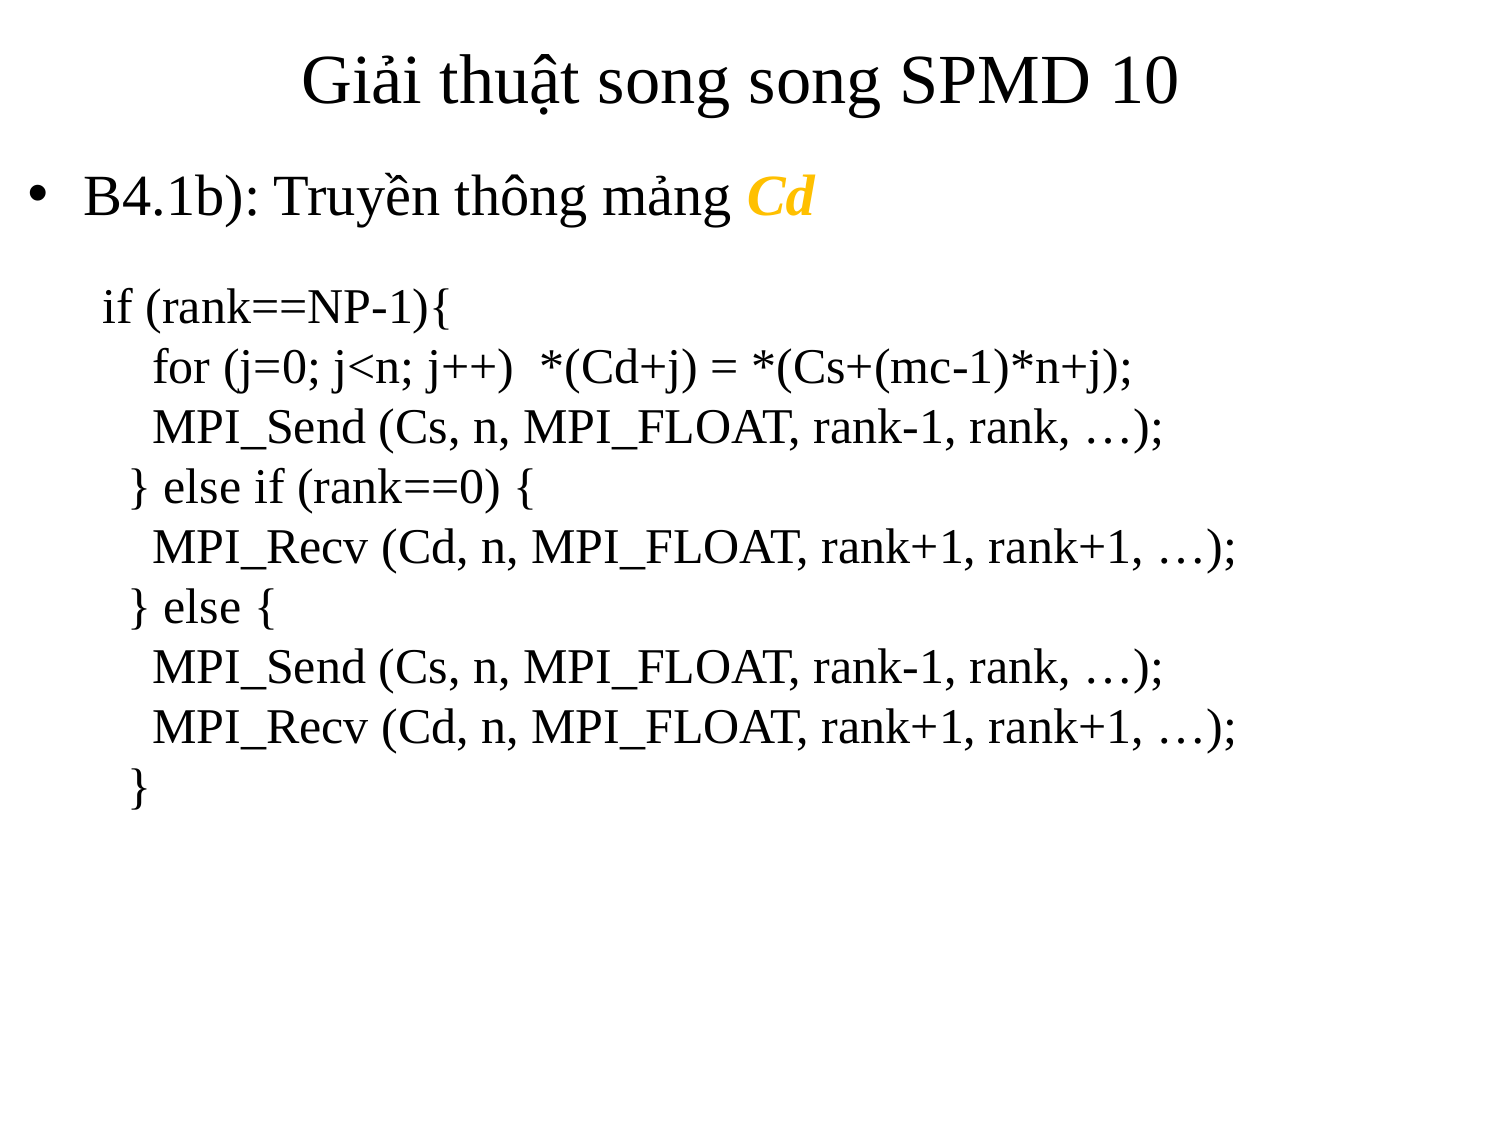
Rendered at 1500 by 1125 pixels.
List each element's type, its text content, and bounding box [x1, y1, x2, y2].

list B4.1b): Truyền thông mảng Cd [12, 149, 1038, 238]
text_box Giải thuật song song SPMD 10 [74, 24, 1425, 125]
text_box if (rank==NP-1){ for (j=0; j<n; j++) *(Cd+j) = *(Cs+(mc-1)*n+j); MPI_Send (Cs, n, MPI_FLOAT, rank-1, rank, …); } else if (rank==0) { MPI_Recv (Cd, n, MPI_FLOAT, rank+1, rank+1, …); } else { MPI_Send (Cs, n, MPI_FLOAT, rank-1, rank, …); MPI_Recv (Cd, n, MPI_FLOAT, rank+1, rank+1, …); } [87, 265, 1400, 821]
